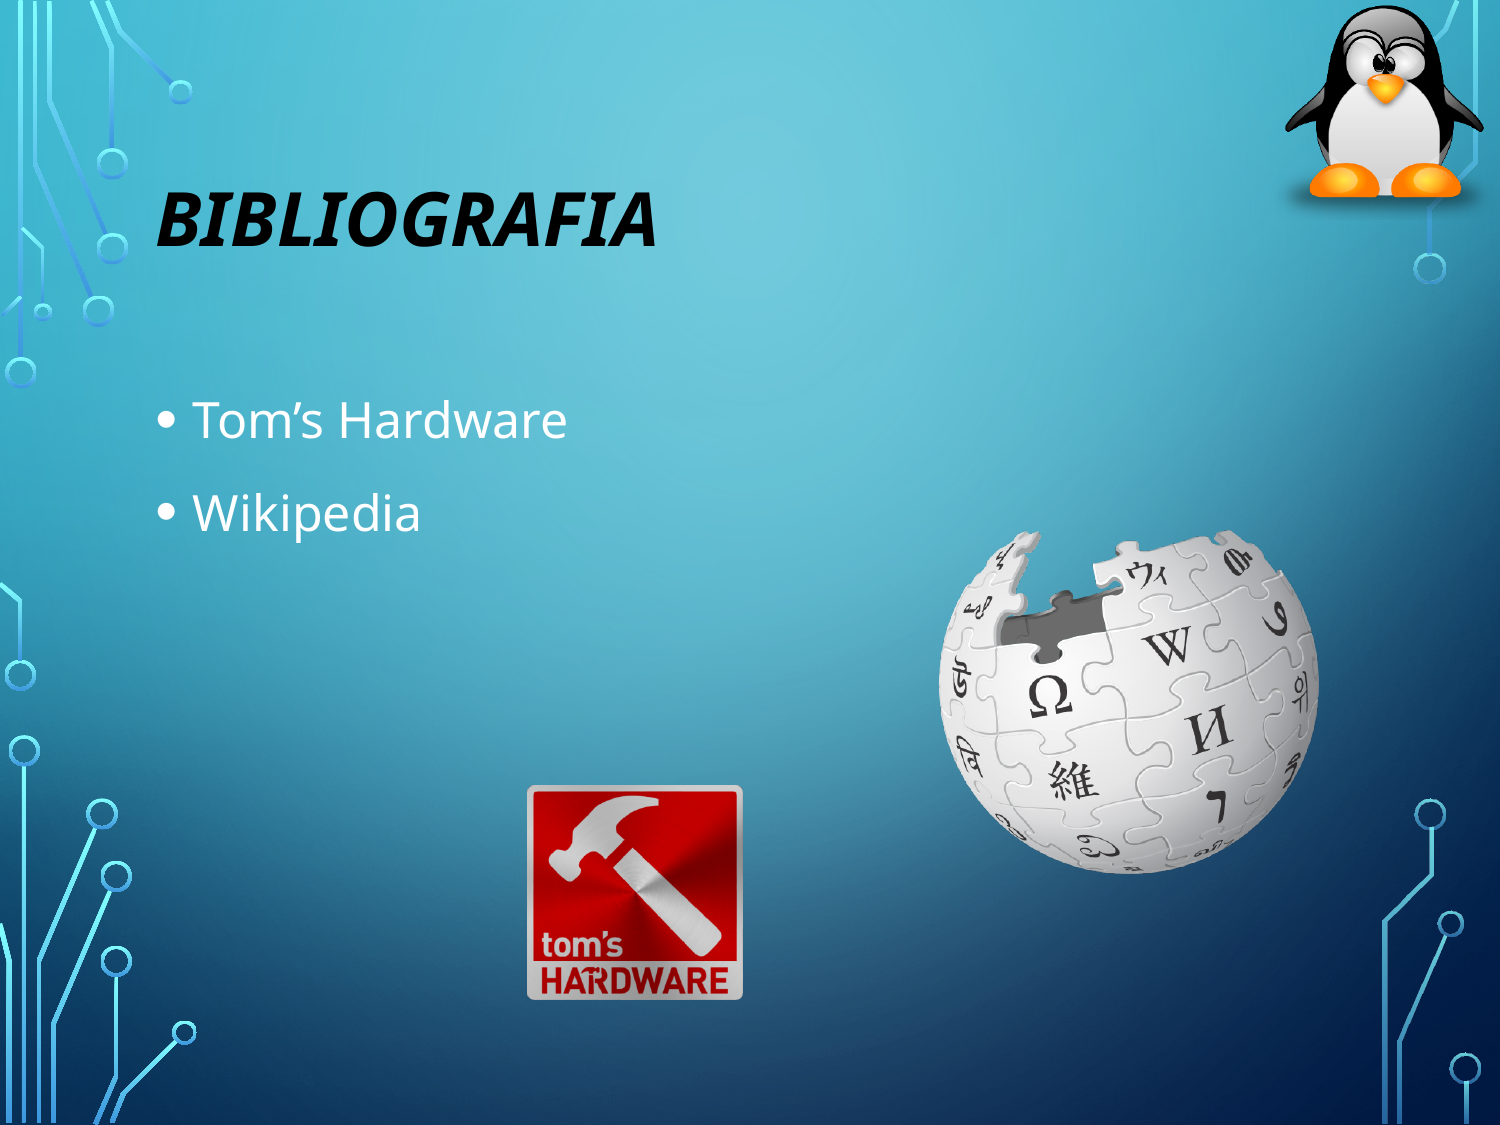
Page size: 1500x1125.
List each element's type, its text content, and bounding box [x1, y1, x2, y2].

title Bibliografia [140, 101, 1360, 344]
picture [527, 784, 743, 1001]
picture [937, 527, 1321, 877]
list Tom’s Hardware Wikipedia [140, 369, 1360, 950]
picture [1268, 0, 1500, 221]
